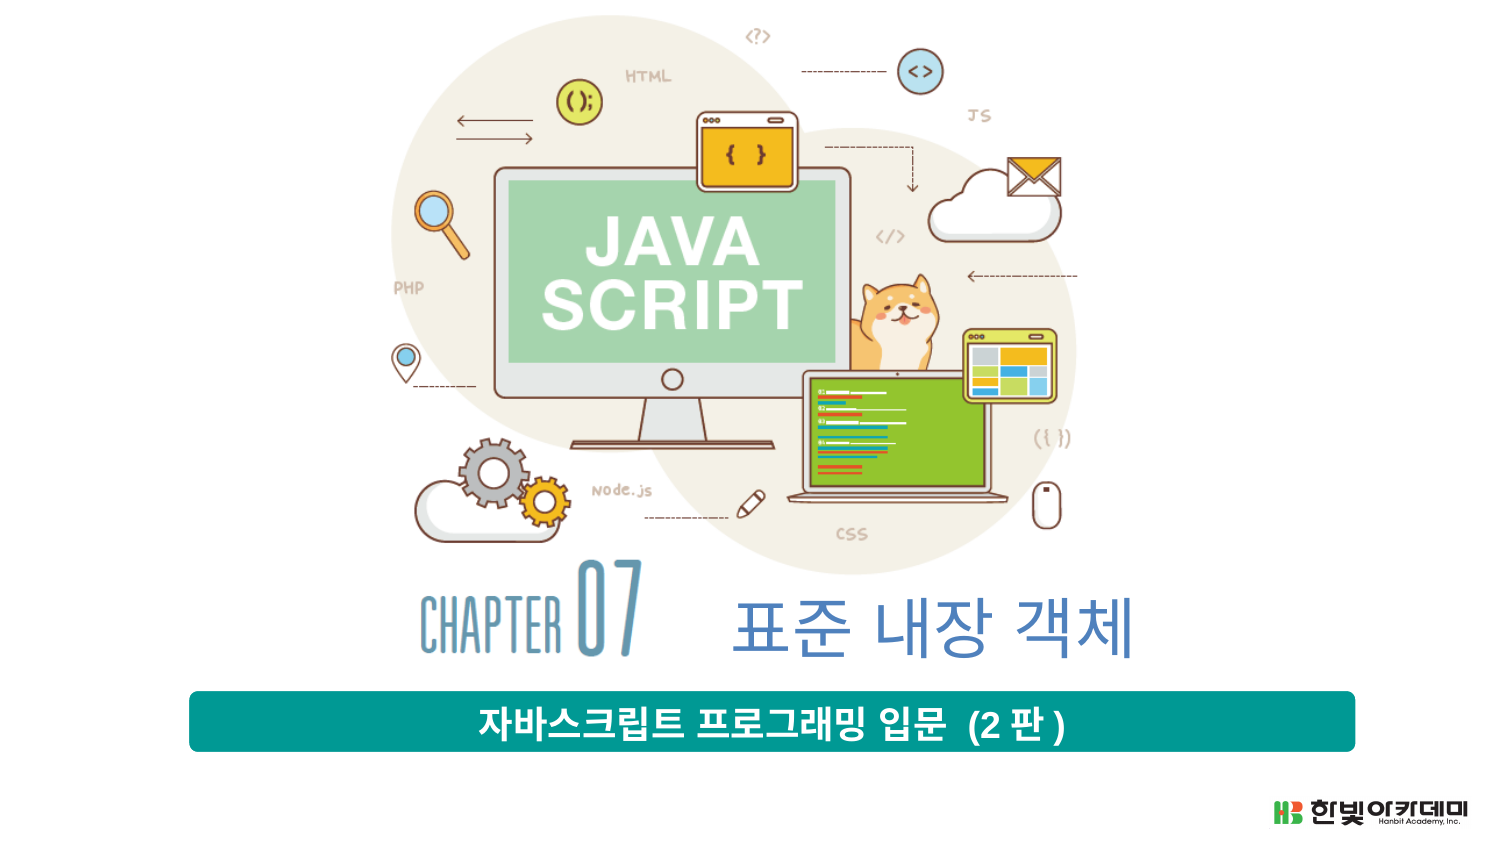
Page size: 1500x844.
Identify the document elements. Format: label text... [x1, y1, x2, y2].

picture [1269, 796, 1472, 829]
title 표준 내장 객체 [549, 567, 1320, 686]
picture [361, 8, 1125, 662]
